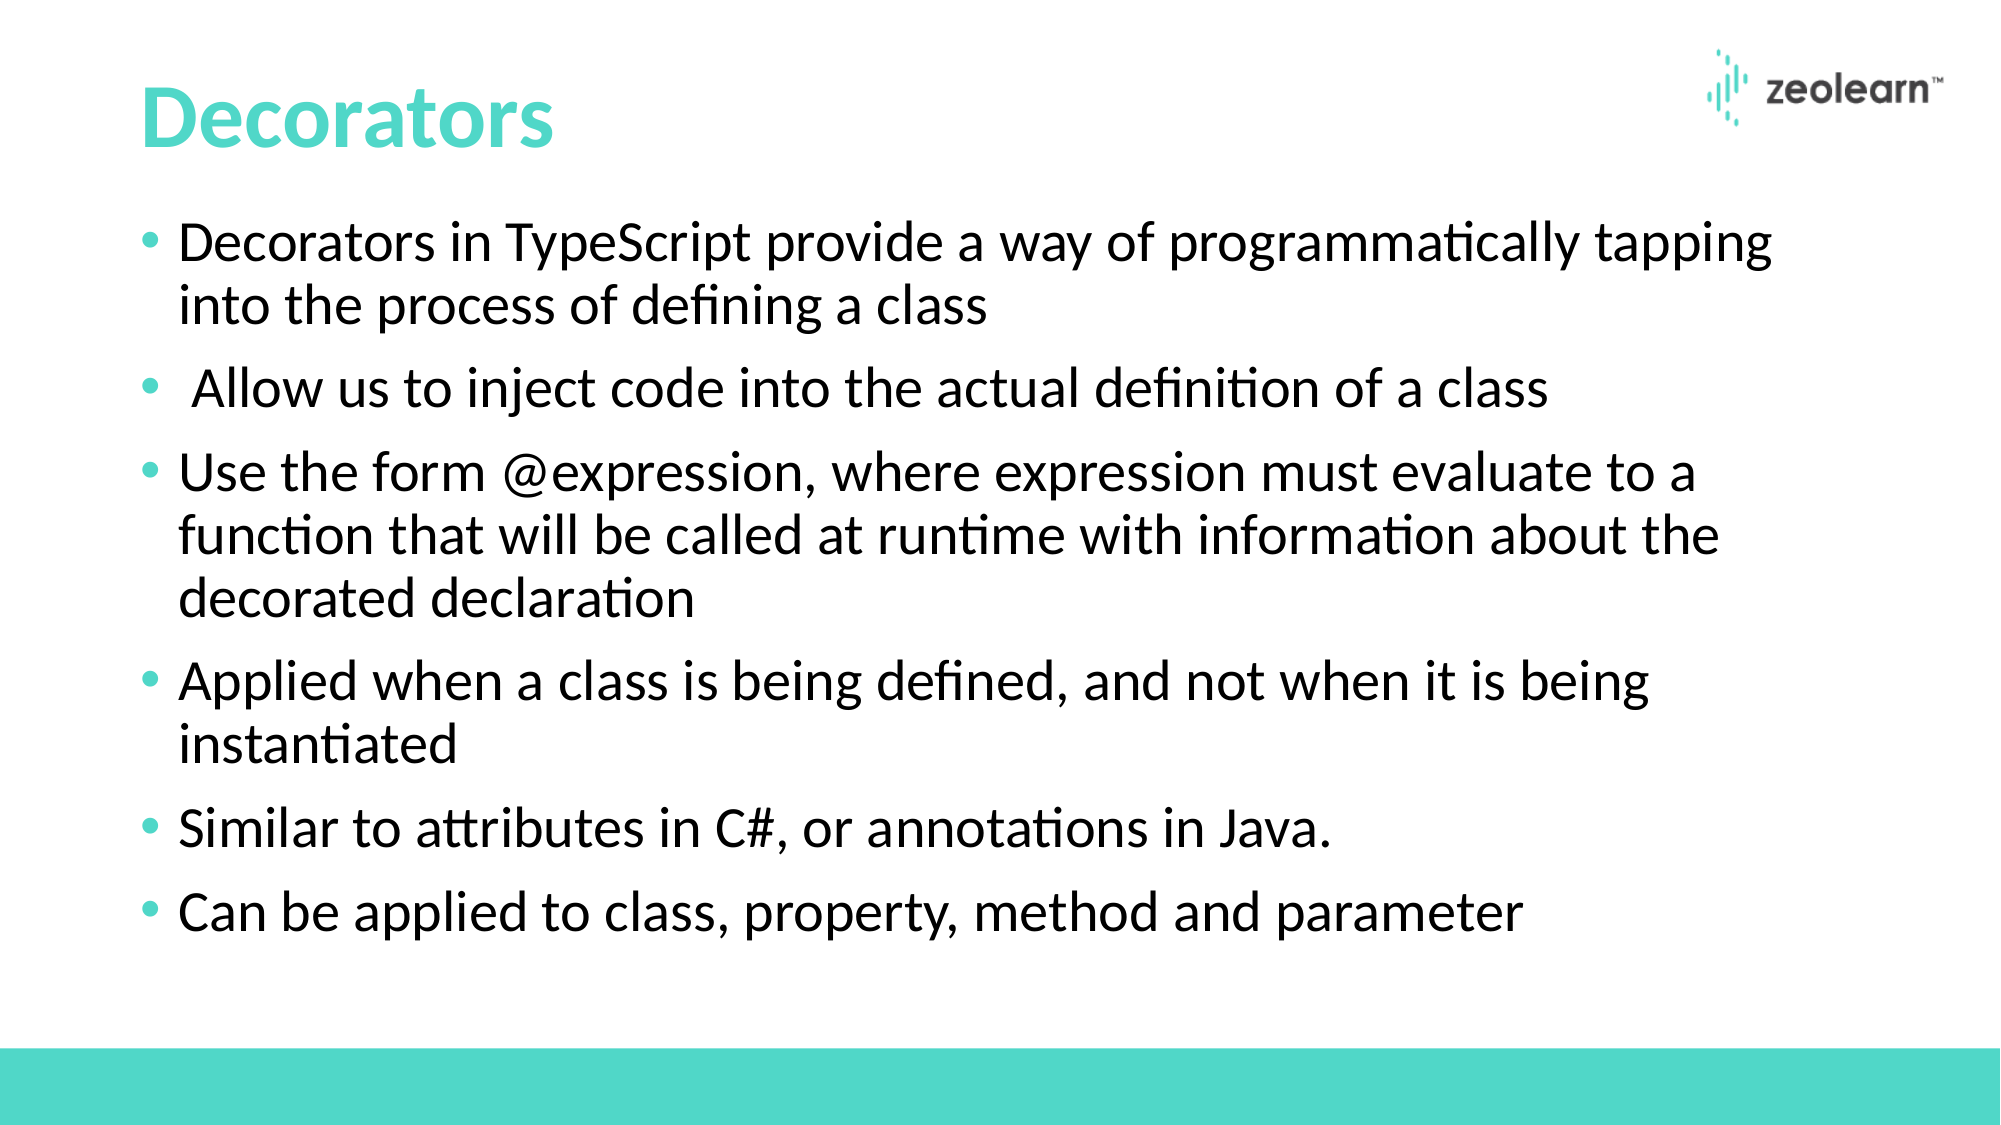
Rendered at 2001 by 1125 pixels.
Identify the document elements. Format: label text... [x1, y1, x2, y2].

picture [1686, 37, 1965, 140]
title Decorators [125, 47, 1867, 189]
list Decorators in TypeScript provide a way of programmatically tapping into the process of defining a class Allow us to inject code into the actual definition of a class Use the form @expression, where expression must evaluate to a function that will be called at runtime with information about the decorated declaration Applied when a class is being defined, and not when it is being instantiated Similar to attributes in C#, or annotations in Java. Can be applied to class, property, method and parameter [125, 203, 1867, 1001]
